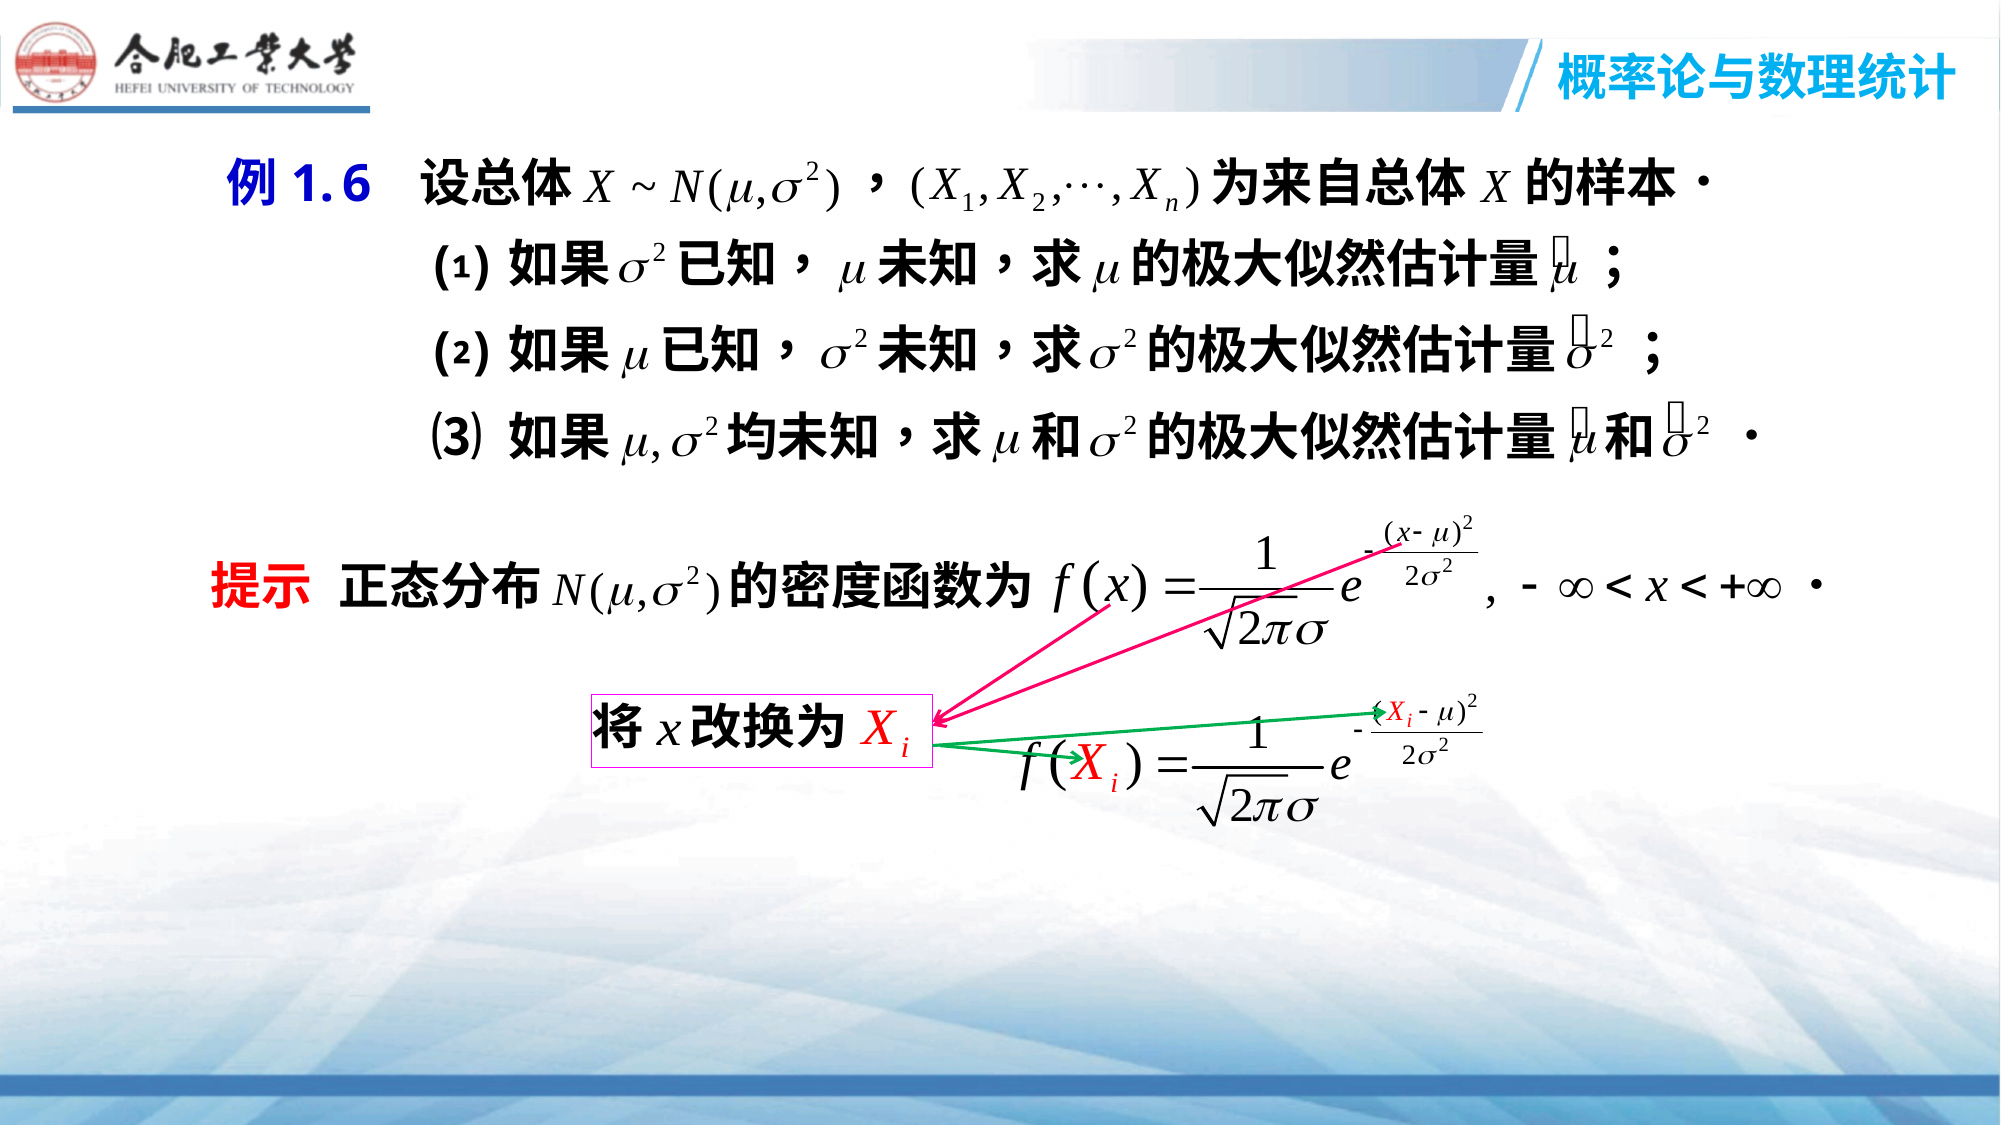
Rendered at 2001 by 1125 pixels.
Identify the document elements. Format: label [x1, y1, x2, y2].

text_box [226, 150, 1942, 479]
text_box [932, 543, 1402, 681]
text_box [932, 712, 1387, 746]
text_box [932, 604, 1111, 712]
text_box [591, 694, 933, 768]
text_box [210, 502, 1971, 707]
picture [0, 0, 2001, 1125]
text_box [1002, 681, 1675, 885]
text_box [939, 745, 1084, 759]
